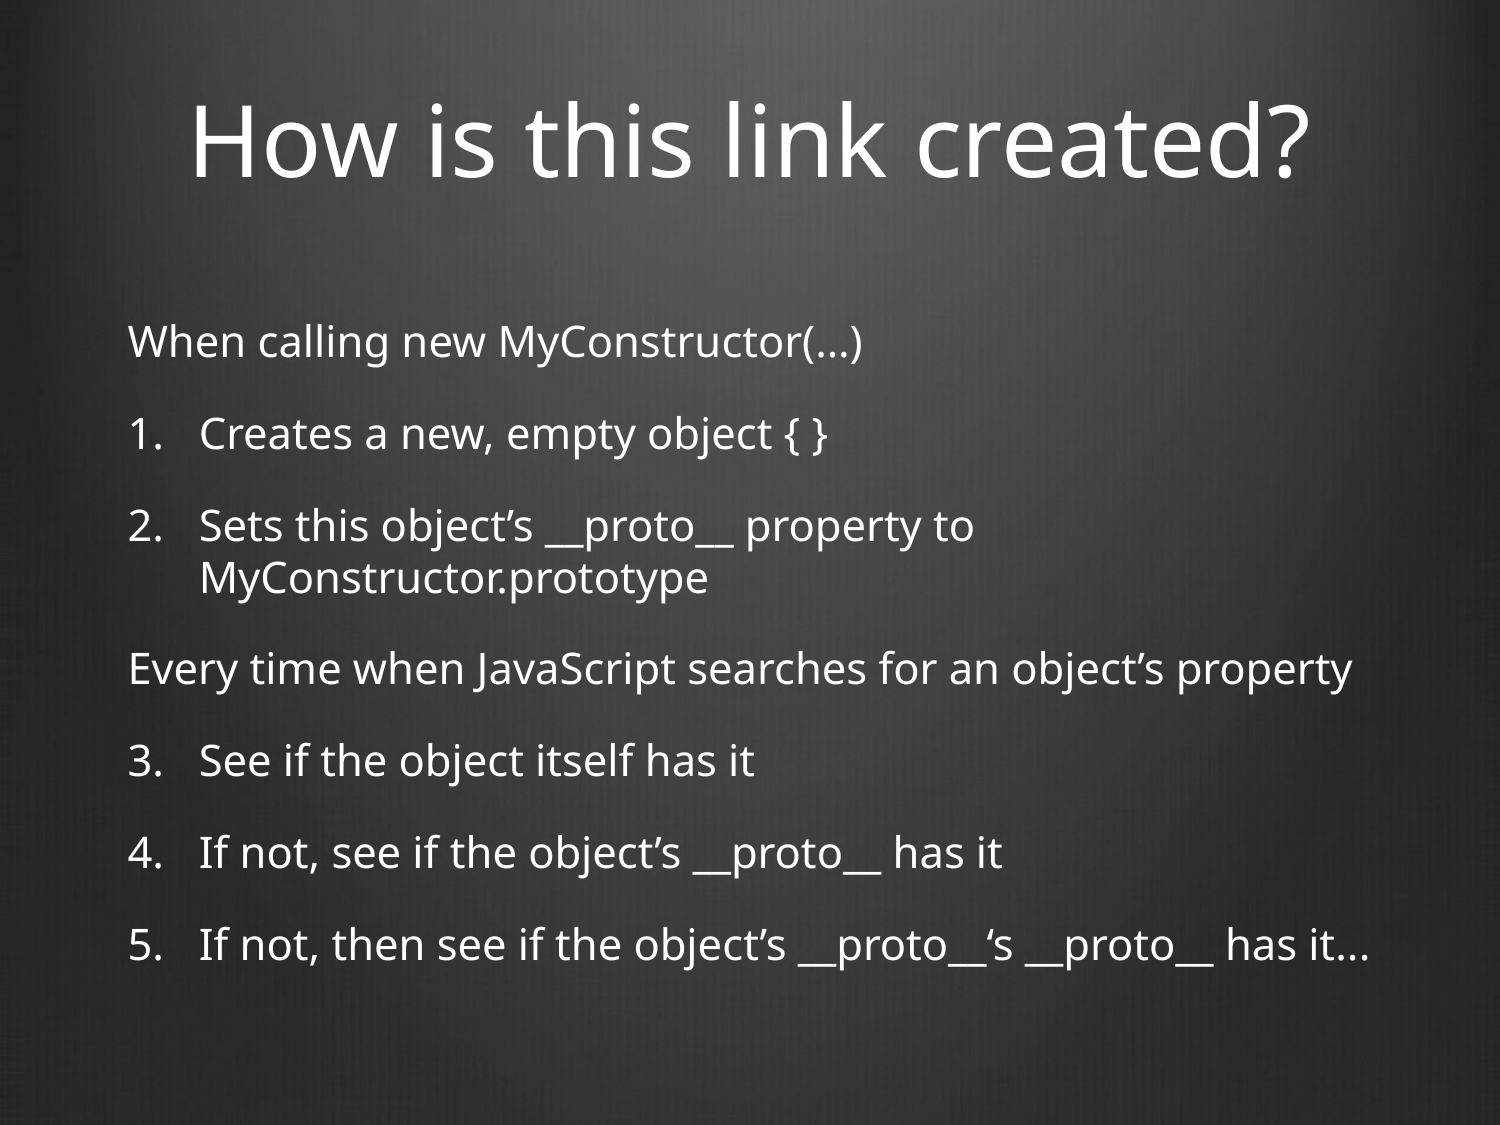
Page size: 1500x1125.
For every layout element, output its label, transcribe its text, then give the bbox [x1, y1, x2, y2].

list When calling new MyConstructor(…) Creates a new, empty object { } Sets this object’s __proto__ property to MyConstructor.prototype Every time when JavaScript searches for an object’s property See if the object itself has it If not, see if the object’s __proto__ has it If not, then see if the object’s __proto__‘s __proto__ has it... [112, 306, 1388, 1005]
title How is this link created? [112, 19, 1388, 255]
